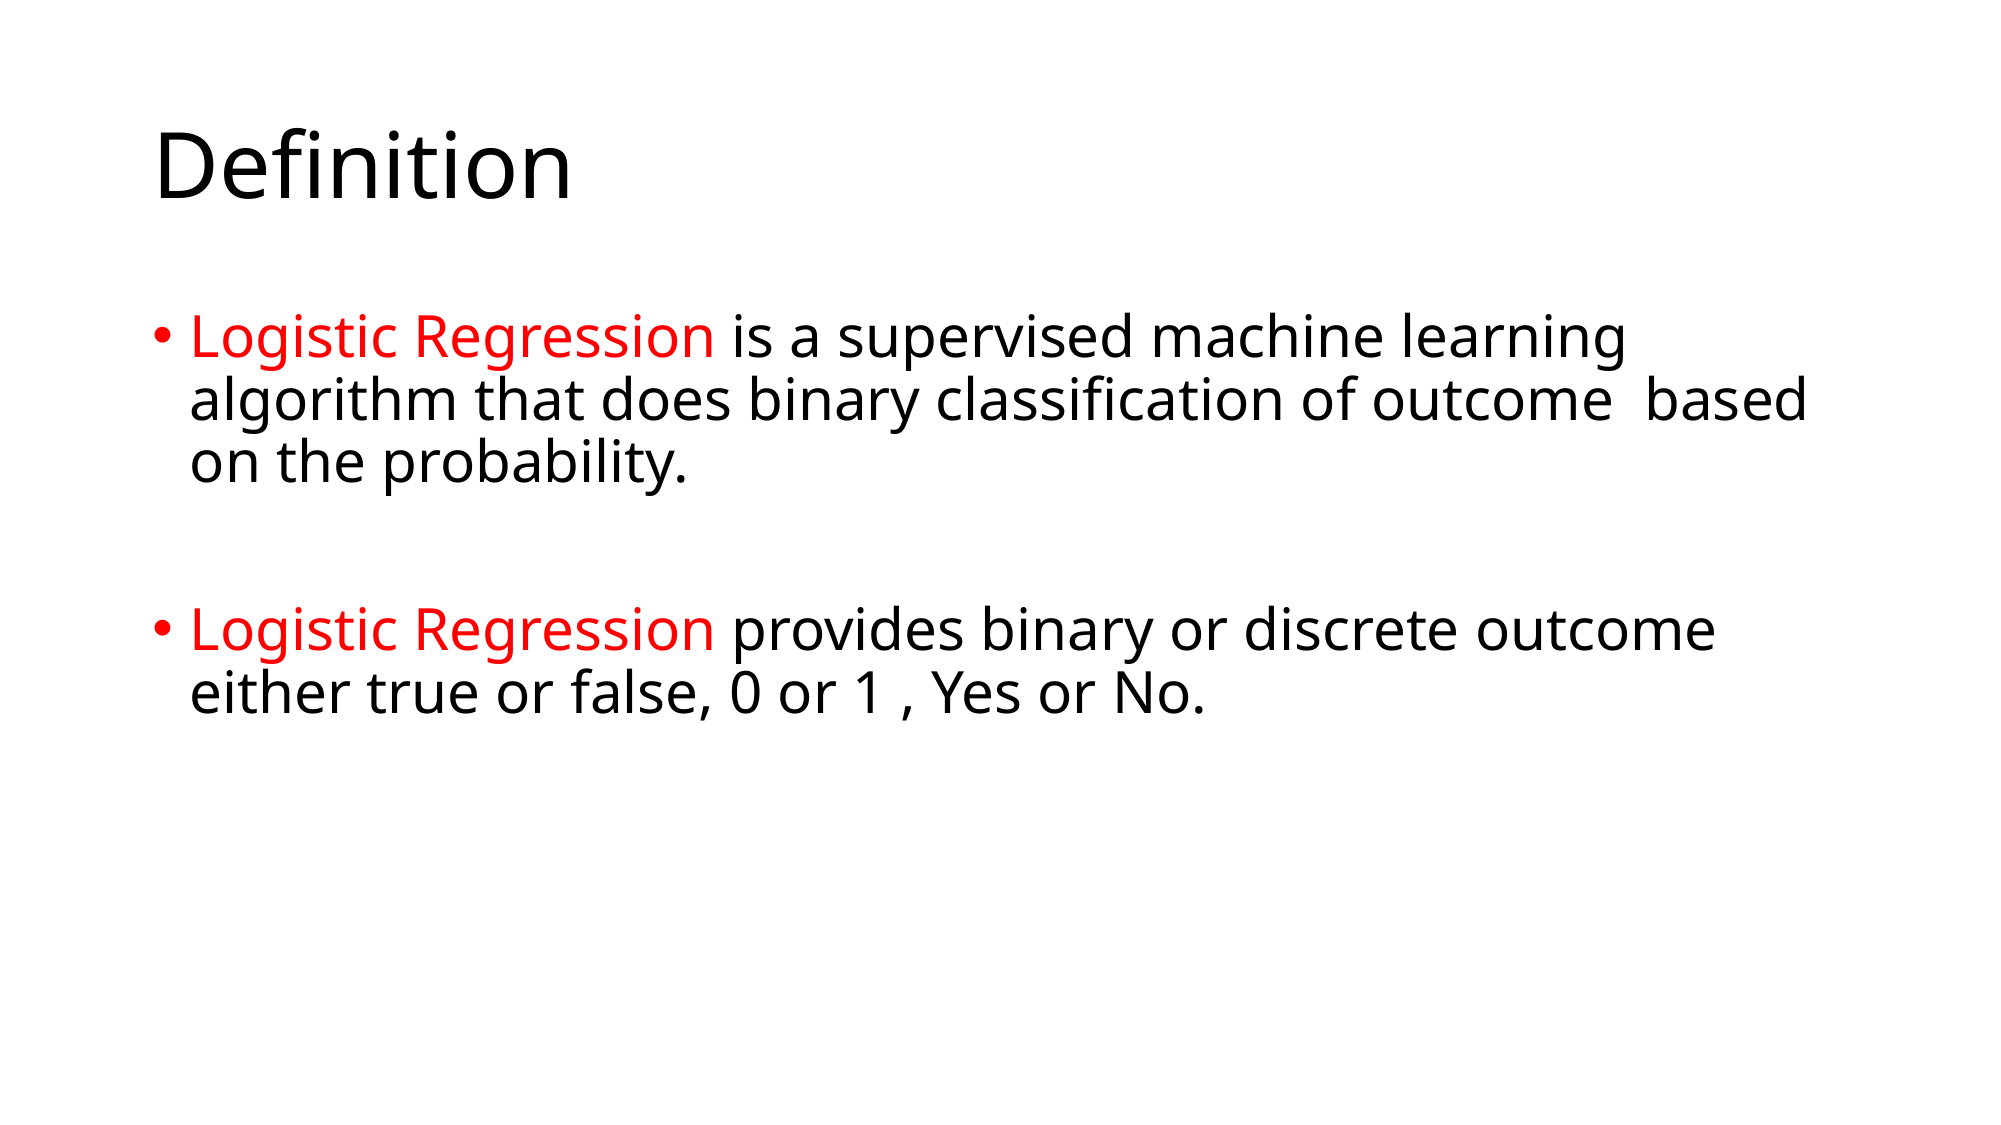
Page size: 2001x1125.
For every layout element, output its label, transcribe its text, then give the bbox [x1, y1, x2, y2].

list Logistic Regression is a supervised machine learning algorithm that does binary classification of outcome based on the probability. Logistic Regression provides binary or discrete outcome either true or false, 0 or 1 , Yes or No. [137, 299, 1863, 1014]
title Definition [137, 59, 1863, 278]
